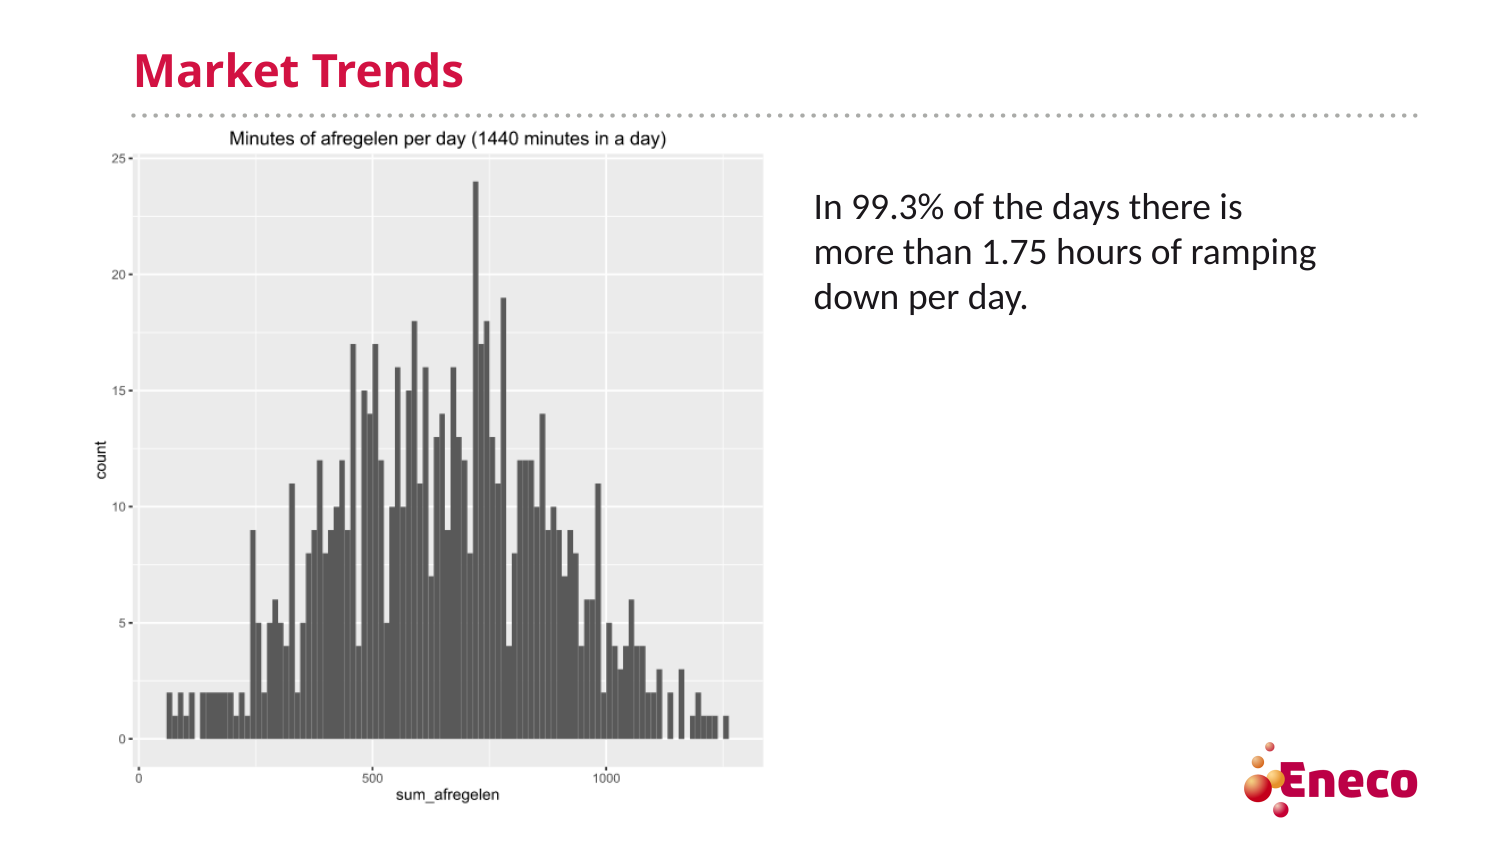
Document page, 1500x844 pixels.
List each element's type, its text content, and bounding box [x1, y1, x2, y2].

text_box In 99.3% of the days there is more than 1.75 hours of ramping down per day. [804, 174, 1335, 325]
picture [0, 0, 1500, 844]
title Market Trends [132, 41, 1196, 97]
